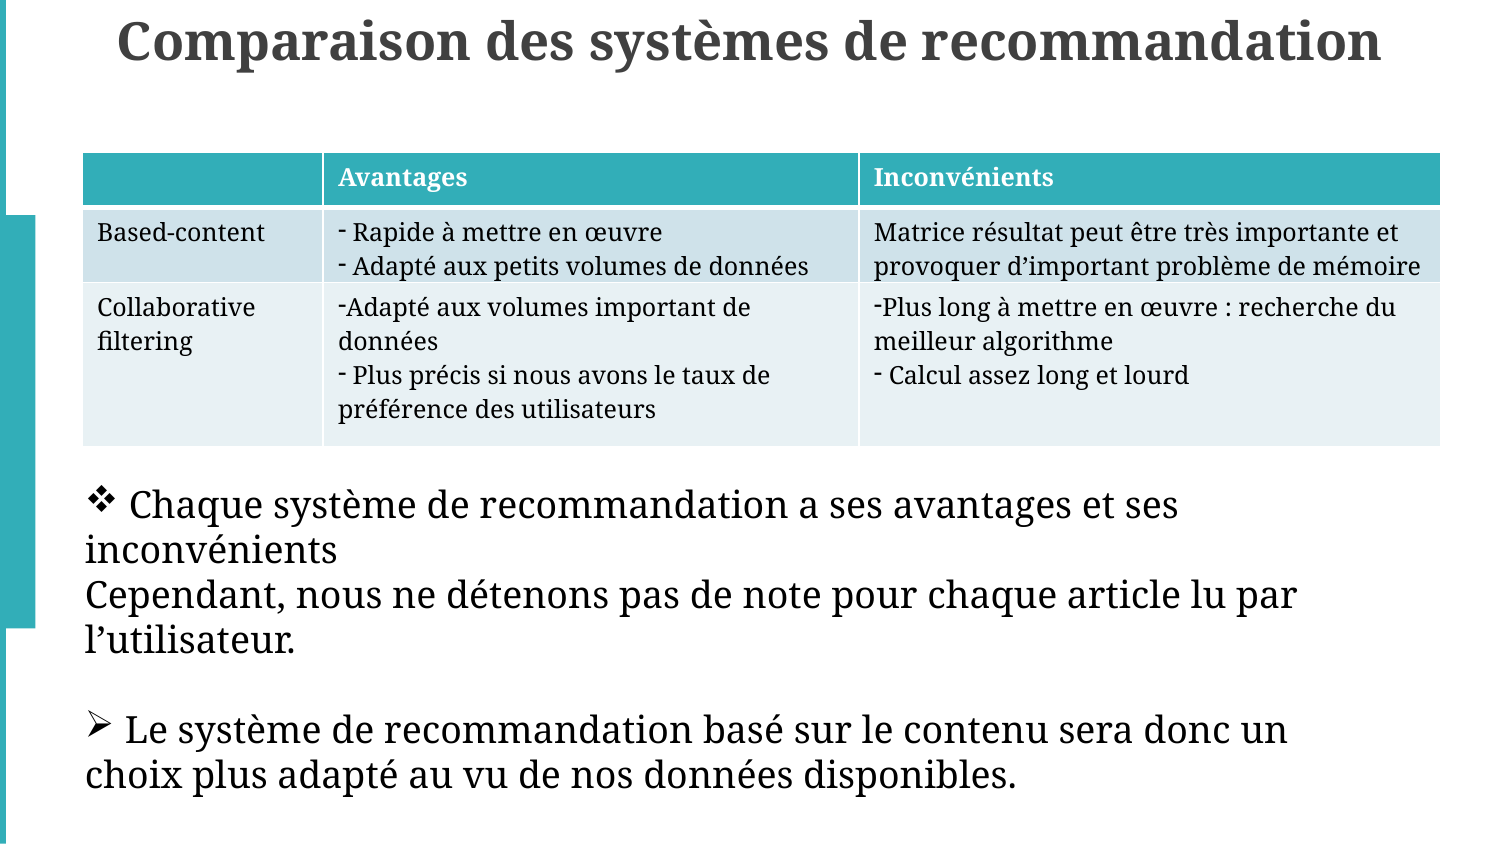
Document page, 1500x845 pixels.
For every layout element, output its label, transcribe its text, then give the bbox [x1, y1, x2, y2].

table_cell Matrice résultat peut être très importante et provoquer d’important problème de mémoire [860, 210, 1440, 282]
table_cell Adapté aux volumes important de données Plus précis si nous avons le taux de préférence des utilisateurs [324, 283, 858, 446]
table_header [83, 153, 322, 205]
list Comparaison des systèmes de recommandation [0, 0, 1500, 118]
table_cell Collaborative filtering [83, 283, 322, 446]
table_cell Rapide à mettre en œuvre Adapté aux petits volumes de données [324, 210, 858, 282]
table_header Avantages [324, 153, 858, 205]
table_cell Plus long à mettre en œuvre : recherche du meilleur algorithme Calcul assez long et lourd [860, 283, 1440, 446]
text_box Chaque système de recommandation a ses avantages et ses inconvénients Cependant, nous ne détenons pas de note pour chaque article lu par l’utilisateur. Le système de recommandation basé sur le contenu sera donc un choix plus adapté au vu de nos données disponibles. [70, 474, 1395, 804]
table_cell Based-content [83, 210, 322, 282]
table_header Inconvénients [860, 153, 1440, 205]
